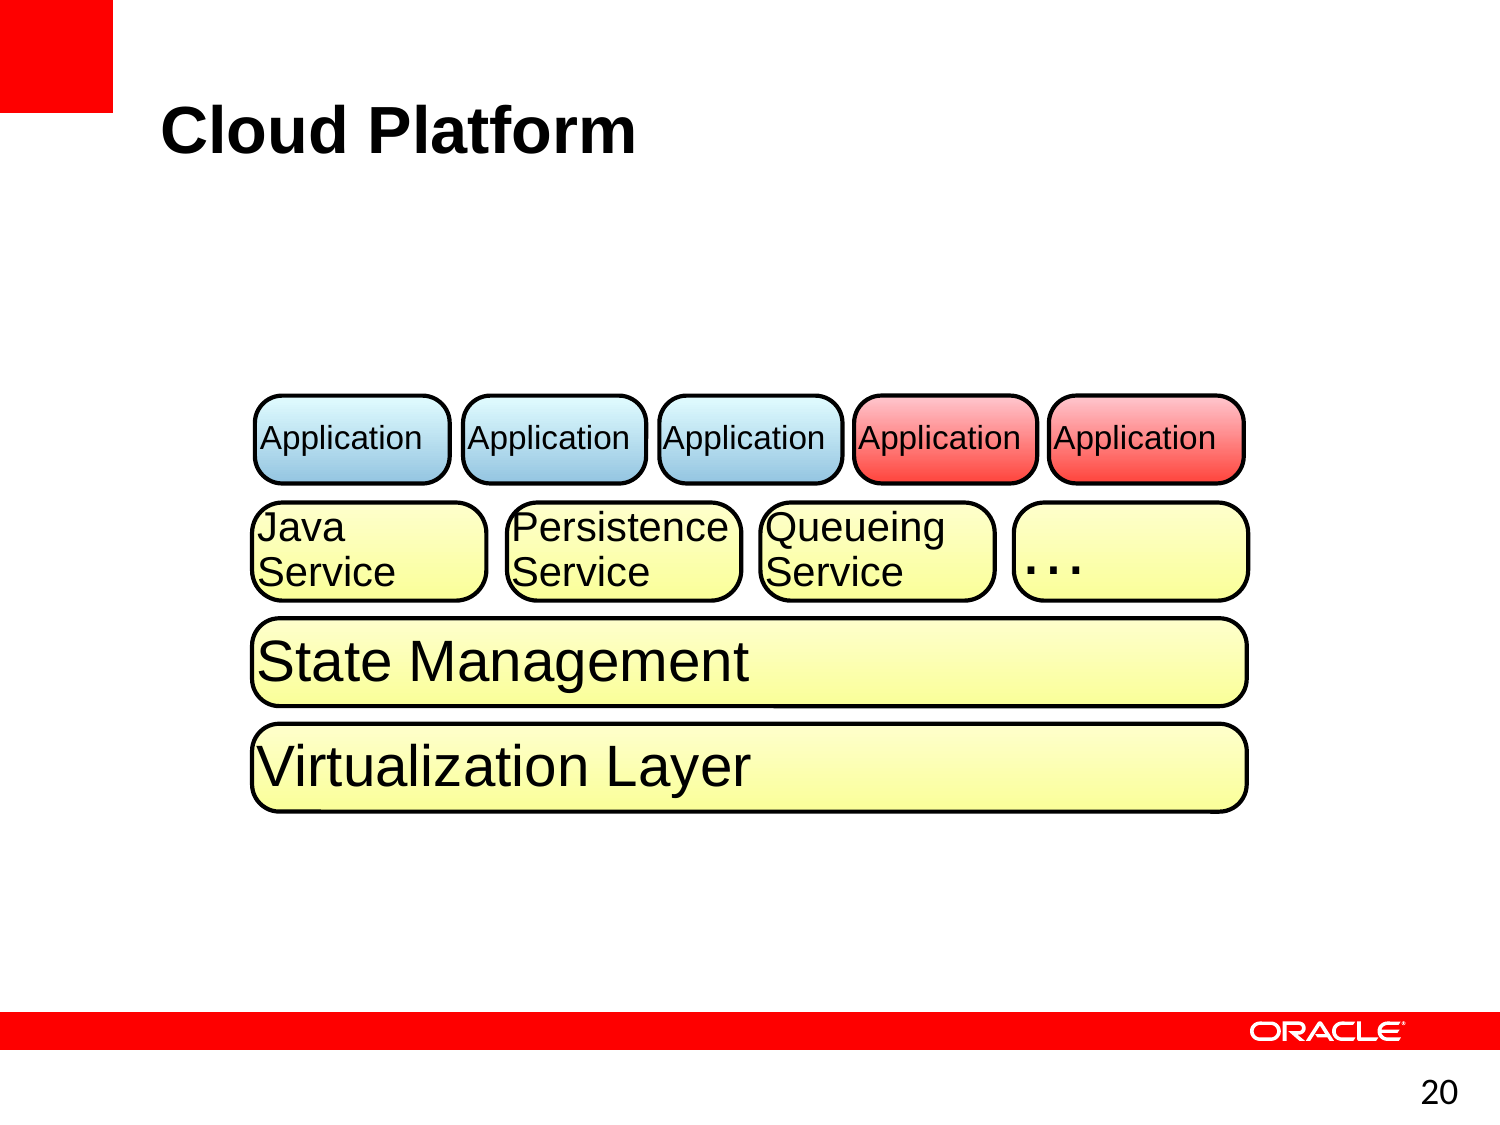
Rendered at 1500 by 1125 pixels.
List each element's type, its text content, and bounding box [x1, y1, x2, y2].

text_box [251, 617, 1247, 707]
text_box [659, 395, 843, 484]
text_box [1013, 502, 1249, 601]
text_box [506, 502, 742, 601]
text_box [254, 395, 450, 484]
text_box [462, 395, 647, 484]
title Cloud Platform [145, 49, 1390, 205]
picture [0, 0, 113, 113]
picture [0, 1012, 1500, 1050]
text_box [251, 723, 1247, 812]
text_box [853, 395, 1038, 484]
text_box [251, 502, 487, 601]
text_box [1048, 395, 1245, 484]
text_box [760, 502, 995, 601]
